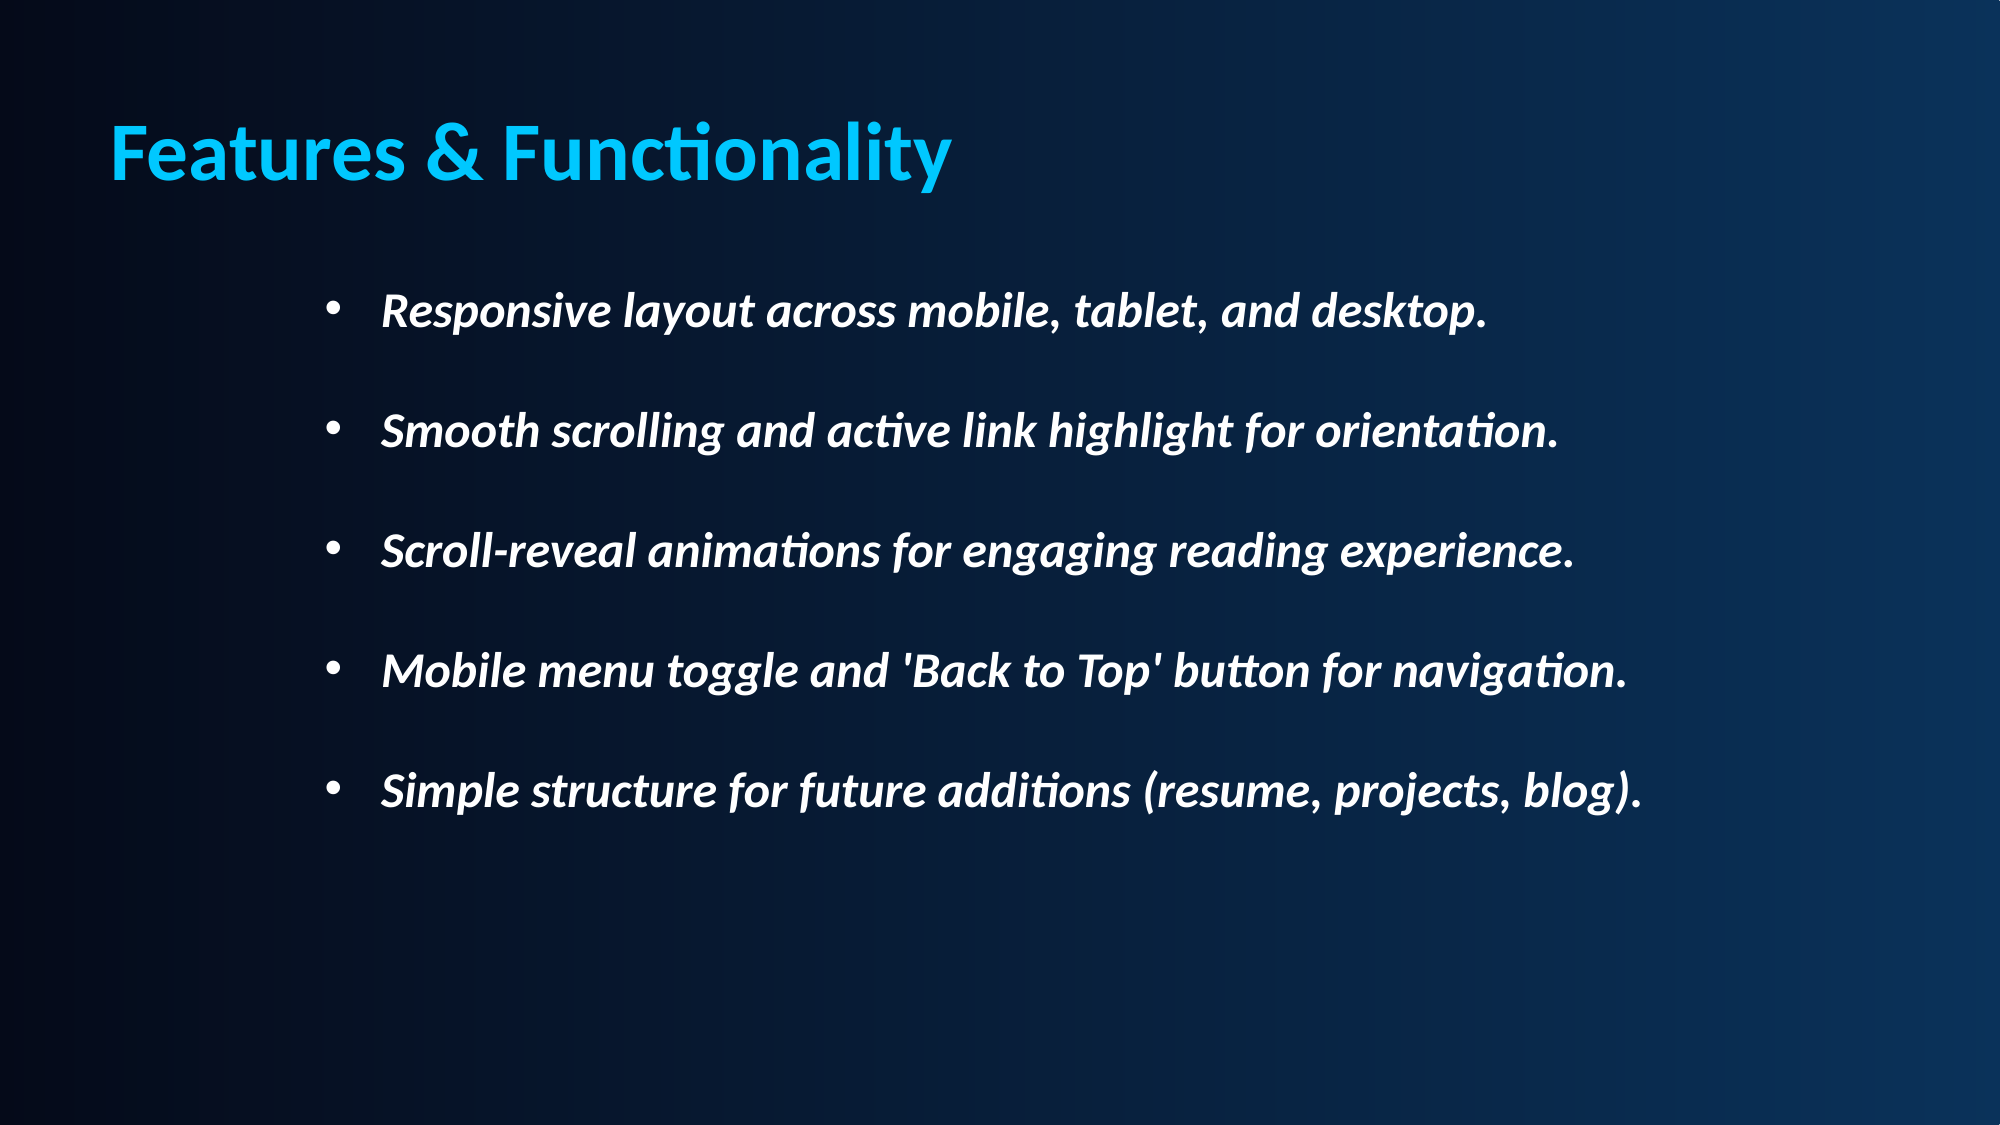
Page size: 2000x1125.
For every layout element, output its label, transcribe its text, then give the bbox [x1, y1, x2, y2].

text_box Features & Functionality [95, 90, 969, 205]
text_box Responsive layout across mobile, tablet, and desktop. Smooth scrolling and active link highlight for orientation. Scroll-reveal animations for engaging reading experience. Mobile menu toggle and 'Back to Top' button for navigation. Simple structure for future additions (resume, projects, blog). [309, 269, 1660, 825]
